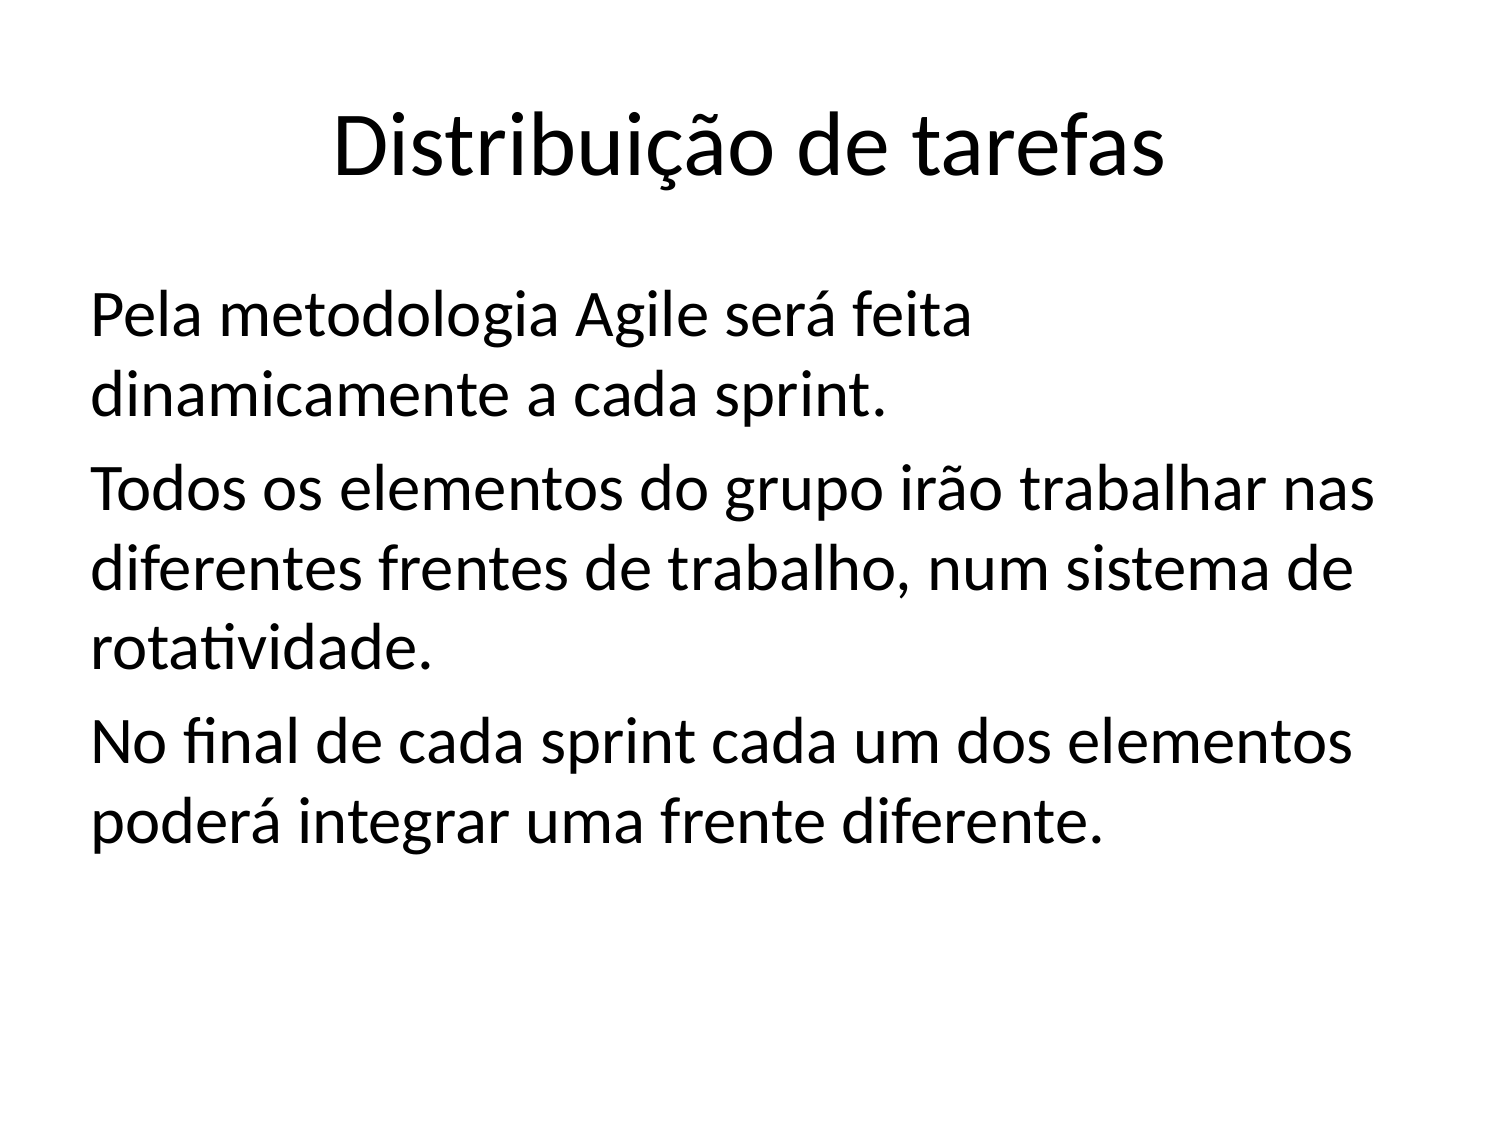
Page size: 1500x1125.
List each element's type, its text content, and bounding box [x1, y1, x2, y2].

title Distribuição de tarefas [75, 45, 1425, 233]
list Pela metodologia Agile será feita dinamicamente a cada sprint. Todos os elementos do grupo irão trabalhar nas diferentes frentes de trabalho, num sistema de rotatividade. No final de cada sprint cada um dos elementos poderá integrar uma frente diferente. [75, 262, 1425, 1005]
